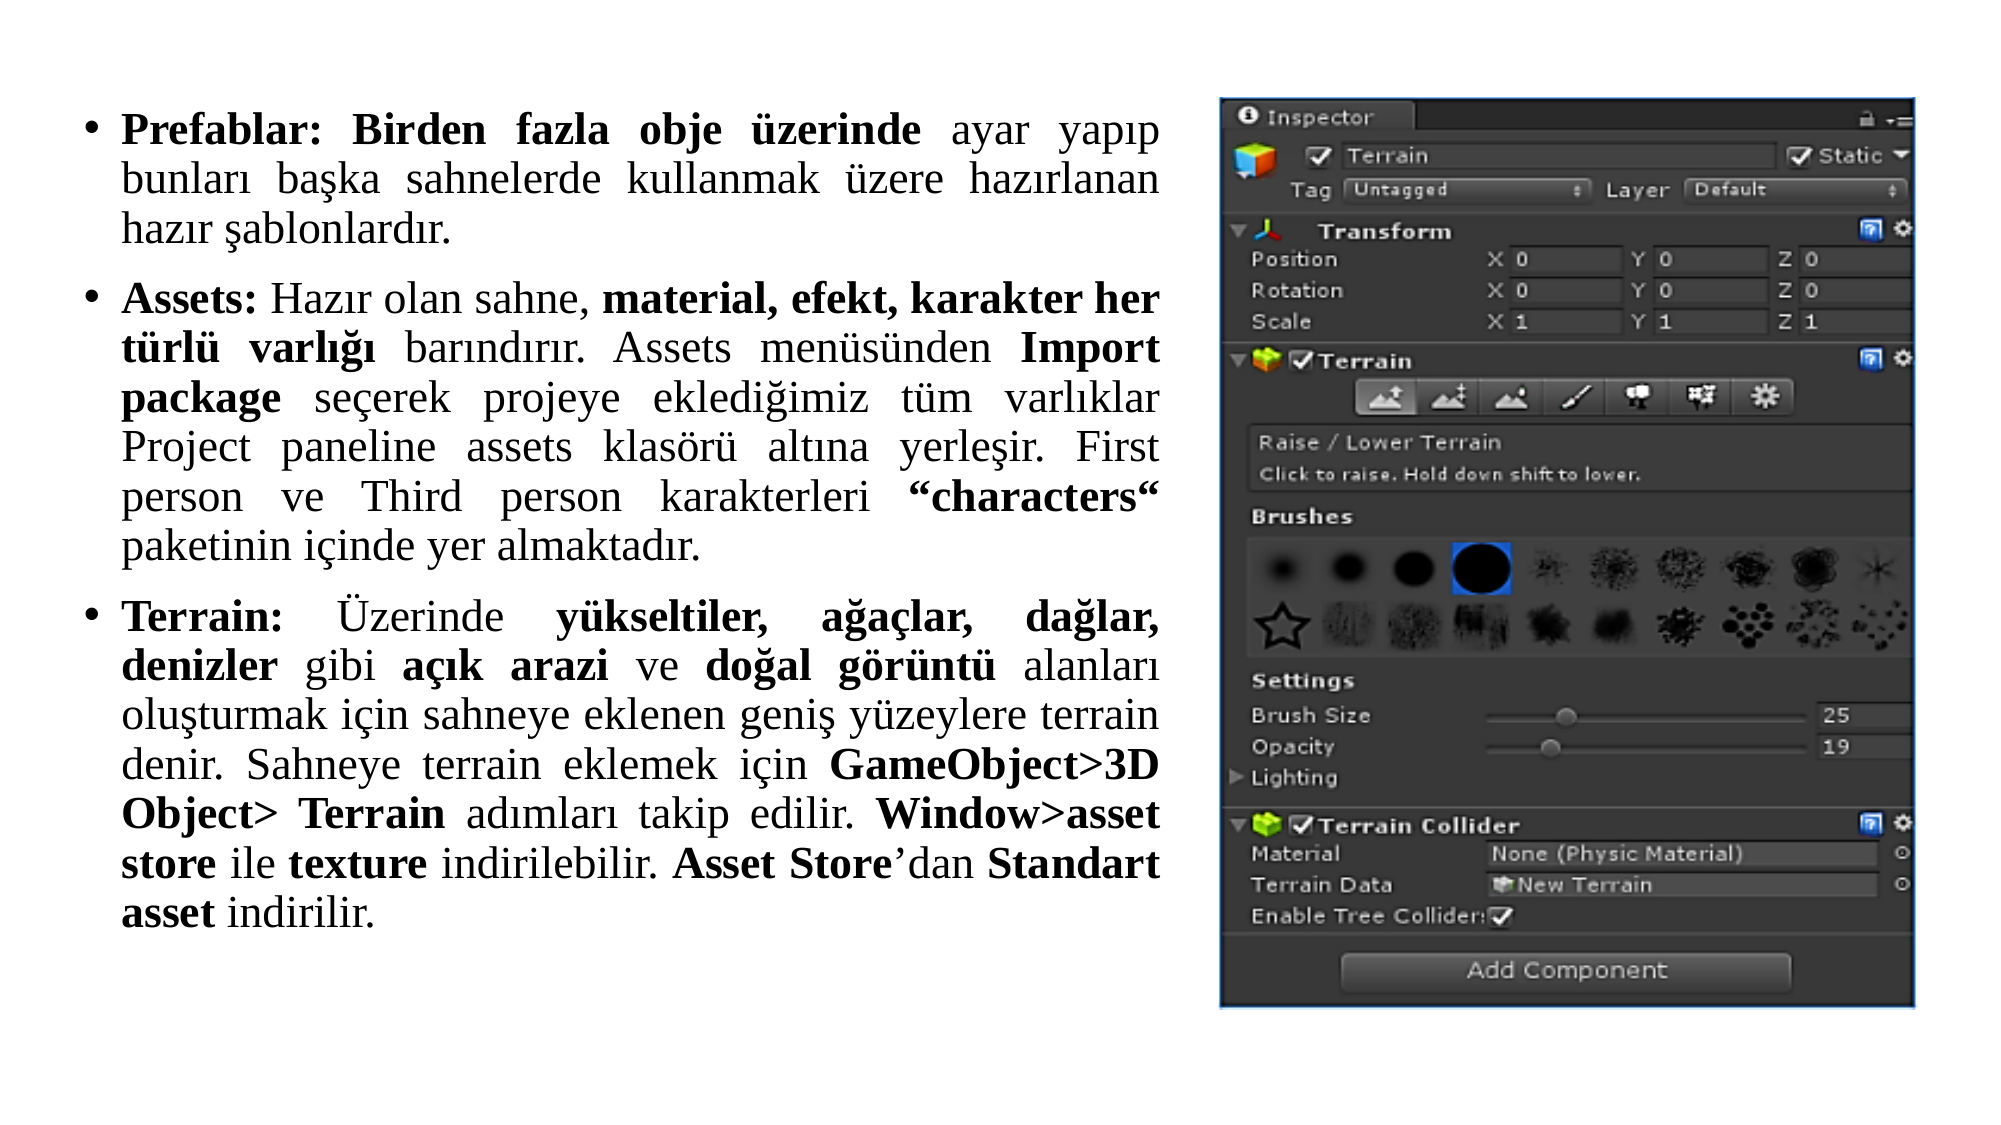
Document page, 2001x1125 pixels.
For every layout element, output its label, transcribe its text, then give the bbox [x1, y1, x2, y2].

list Prefablar: Birden fazla obje üzerinde ayar yapıp bunları başka sahnelerde kullanmak üzere hazırlanan hazır şablonlardır. Assets: Hazır olan sahne, material, efekt, karakter her türlü varlığı barındırır. Assets menüsünden Import package seçerek projeye eklediğimiz tüm varlıklar Project paneline assets klasörü altına yerleşir. First person ve Third person karakterleri “characters“ paketinin içinde yer almaktadır. Terrain: Üzerinde yükseltiler, ağaçlar, dağlar, denizler gibi açık arazi ve doğal görüntü alanları oluşturmak için sahneye eklenen geniş yüzeylere terrain denir. Sahneye terrain eklemek için GameObject>3D Object> Terrain adımları takip edilir. Window>asset store ile texture indirilebilir. Asset Store’dan Standart asset indirilir. [68, 97, 1176, 1053]
picture [1218, 97, 1923, 1010]
